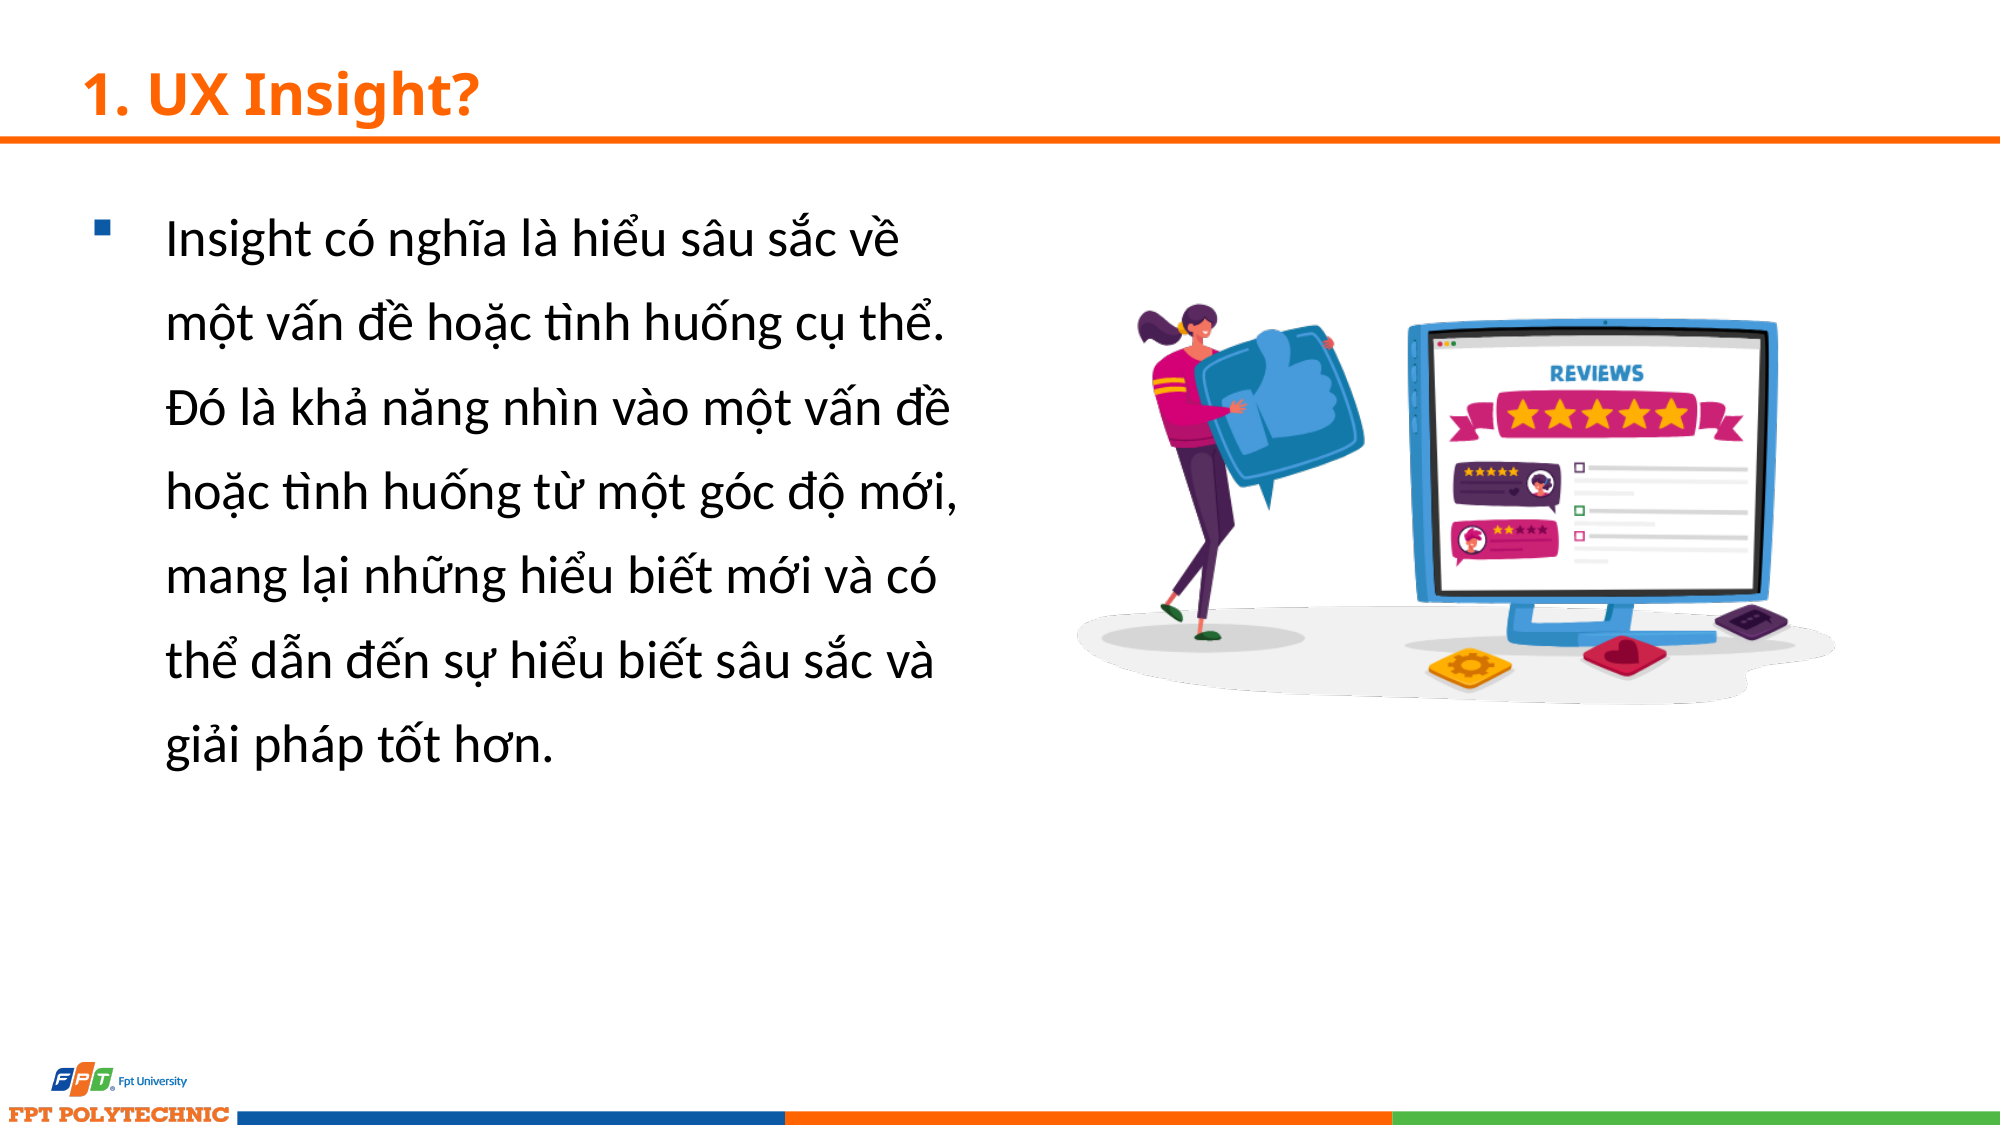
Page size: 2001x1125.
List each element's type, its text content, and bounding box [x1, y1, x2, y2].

text_box Insight có nghĩa là hiểu sâu sắc về một vấn đề hoặc tình huống cụ thể. Đó là khả năng nhìn vào một vấn đề hoặc tình huống từ một góc độ mới, mang lại những hiểu biết mới và có thể dẫn đến sự hiểu biết sâu sắc và giải pháp tốt hơn. [75, 174, 979, 782]
title 1. UX Insight? [66, 41, 1934, 143]
picture [9, 1062, 229, 1122]
picture [984, 54, 1922, 992]
